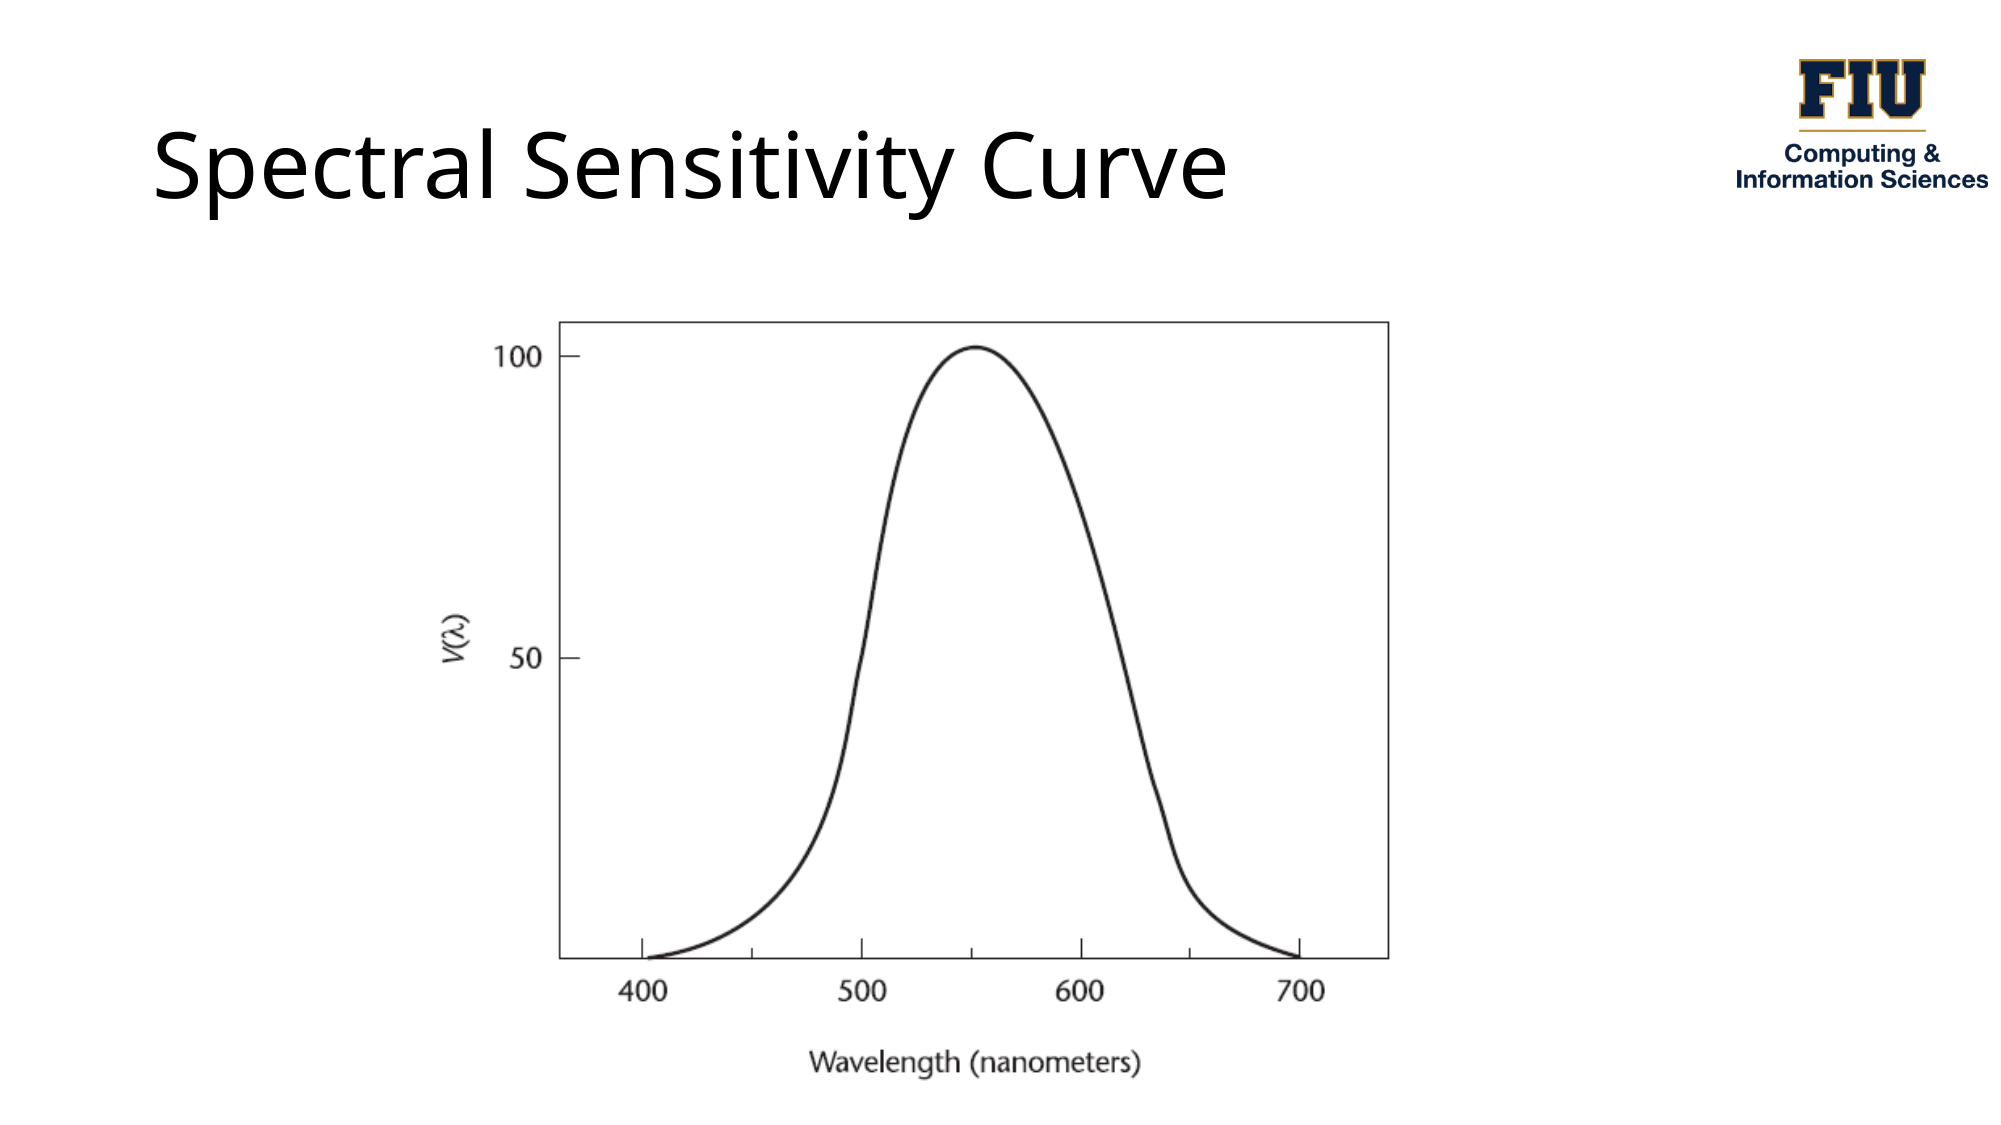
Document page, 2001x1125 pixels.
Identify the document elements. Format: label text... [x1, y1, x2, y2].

picture [388, 262, 1458, 1090]
picture [1863, 59, 1988, 188]
title Spectral Sensitivity Curve [137, 59, 1863, 278]
